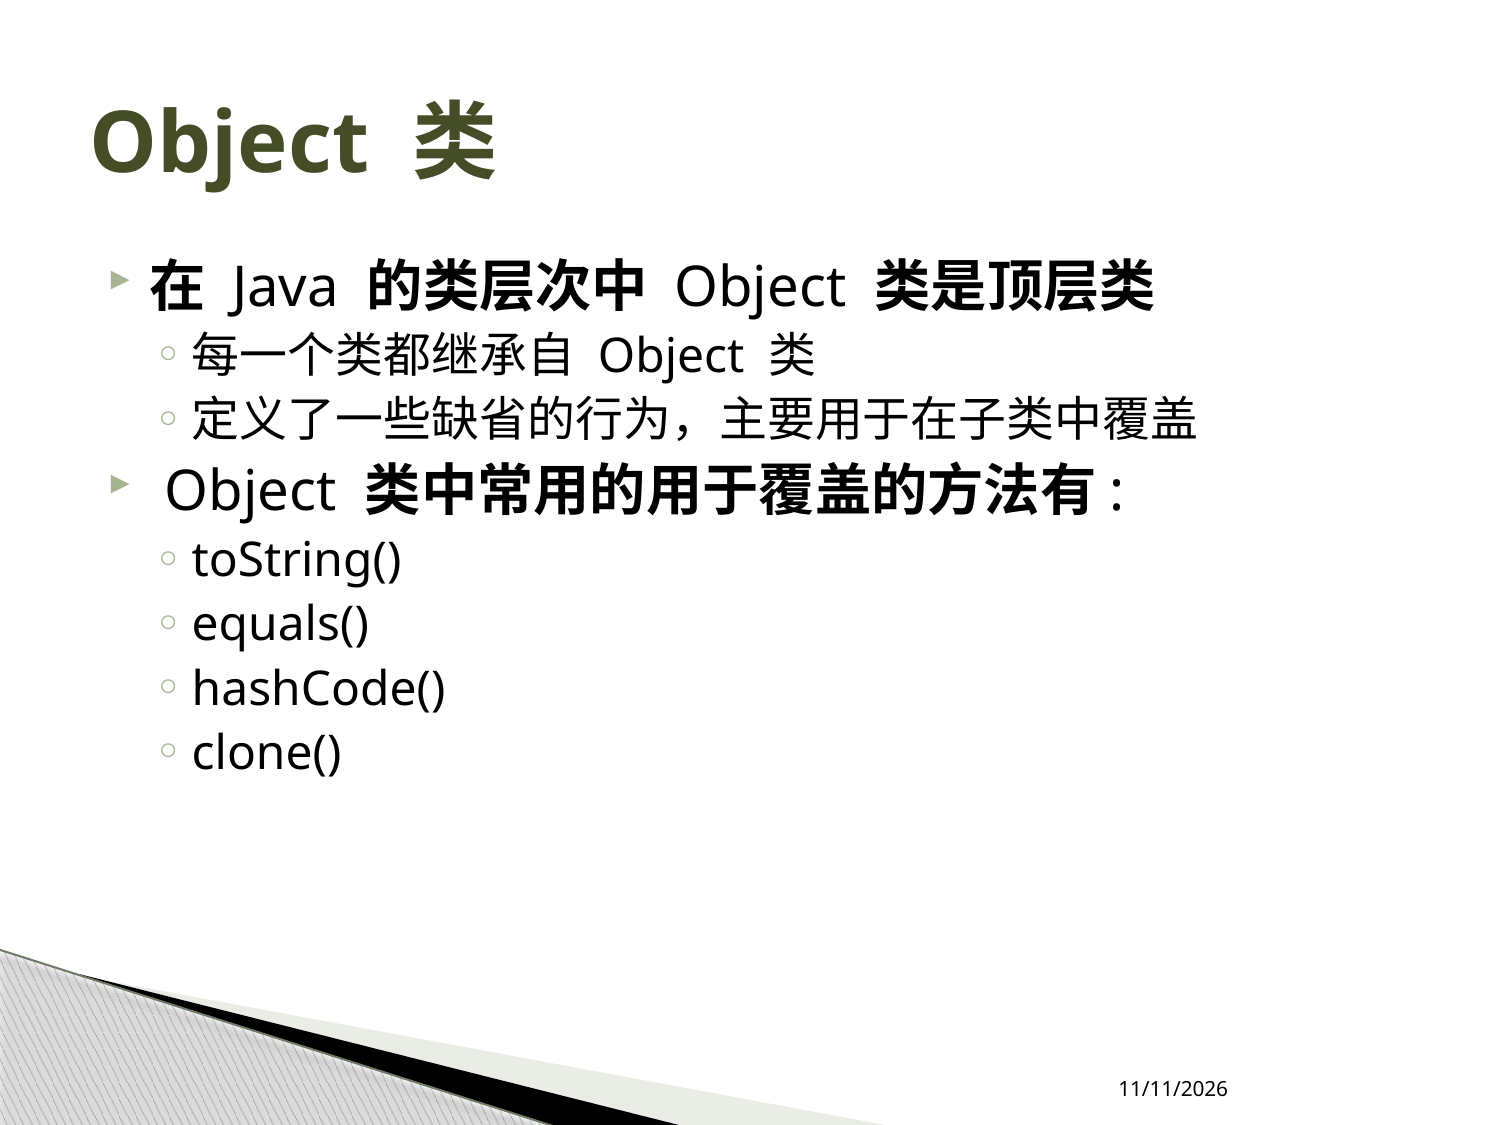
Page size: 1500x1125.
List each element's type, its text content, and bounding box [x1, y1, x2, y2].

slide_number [1103, 1051, 1419, 1112]
title Object 类 [75, 45, 1425, 233]
list 在 Java 的类层次中 Object 类是顶层类 每一个类都继承自 Object 类 定义了一些缺省的行为，主要用于在子类中覆盖 Object 类中常用的用于覆盖的方法有: toString() equals() hashCode() clone() [75, 243, 1425, 986]
